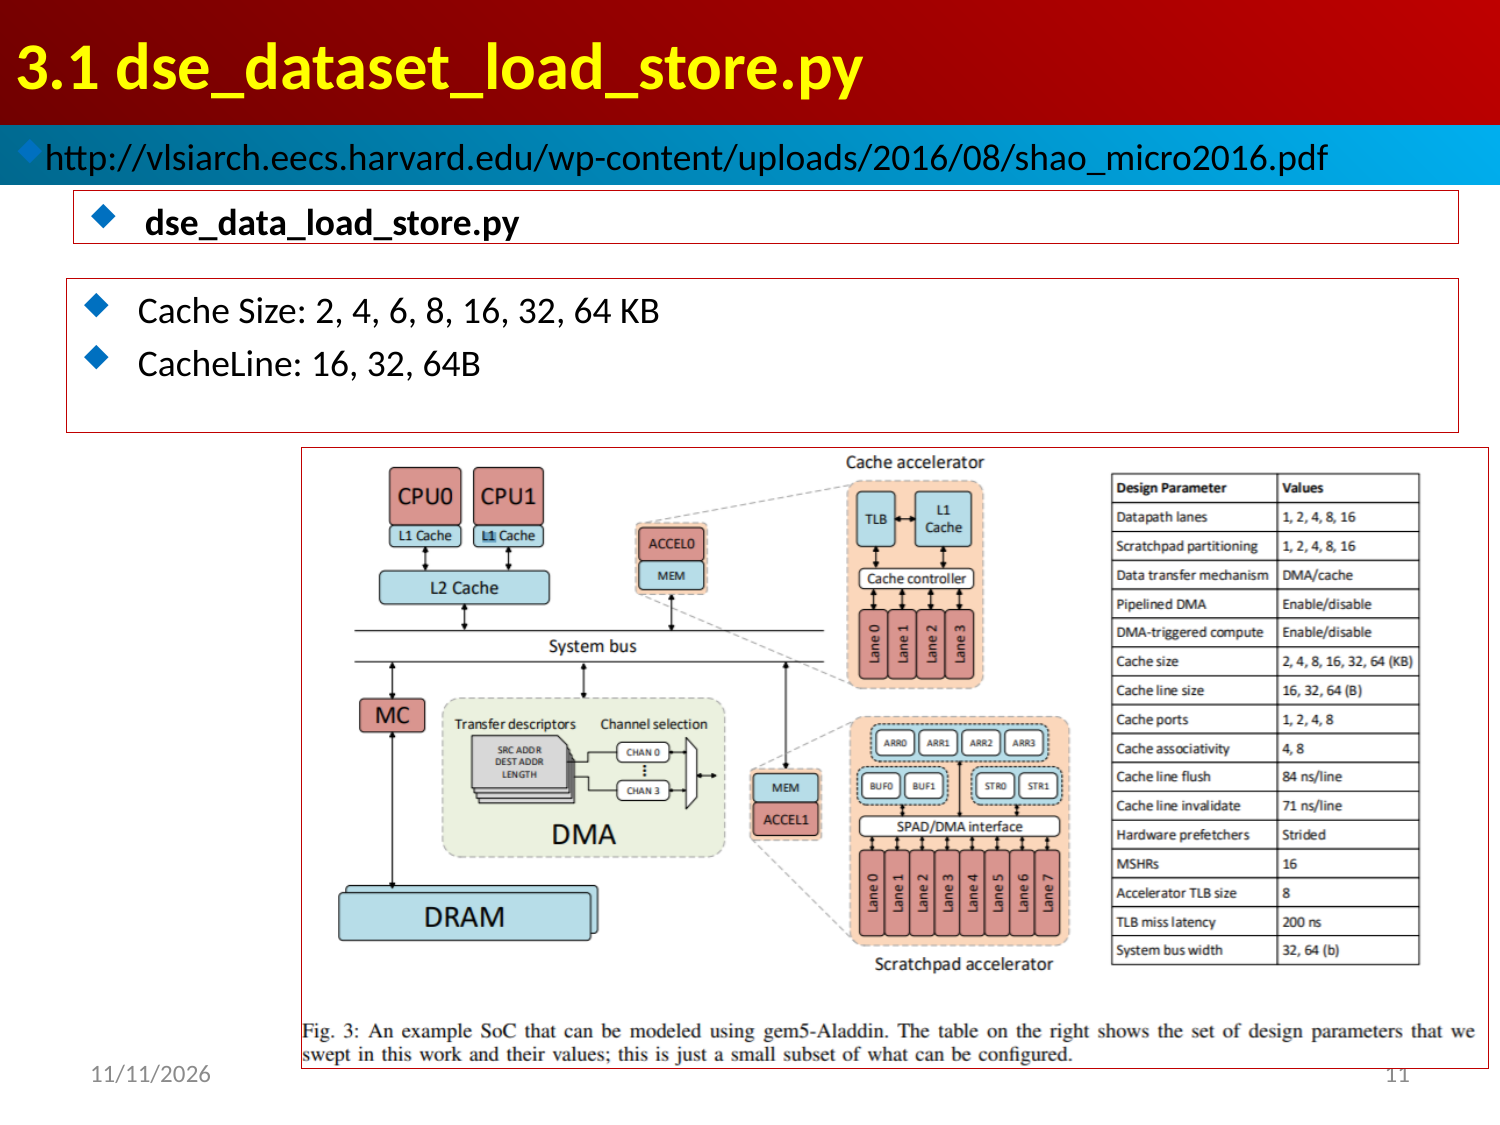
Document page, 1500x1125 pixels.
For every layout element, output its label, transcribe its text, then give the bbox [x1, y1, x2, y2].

subtitle dse_data_load_store.py [73, 190, 1459, 244]
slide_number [75, 1042, 425, 1103]
text_box http://vlsiarch.eecs.harvard.edu/wp-content/uploads/2016/08/shao_micro2016.pdf [0, 125, 1500, 185]
slide_number 11 [1074, 1077, 1425, 1103]
picture [300, 446, 1489, 1069]
text_box Cache Size: 2, 4, 6, 8, 16, 32, 64 KB CacheLine: 16, 32, 64B [66, 278, 1459, 433]
title 3.1 dse_dataset_load_store.py [0, 0, 1500, 125]
